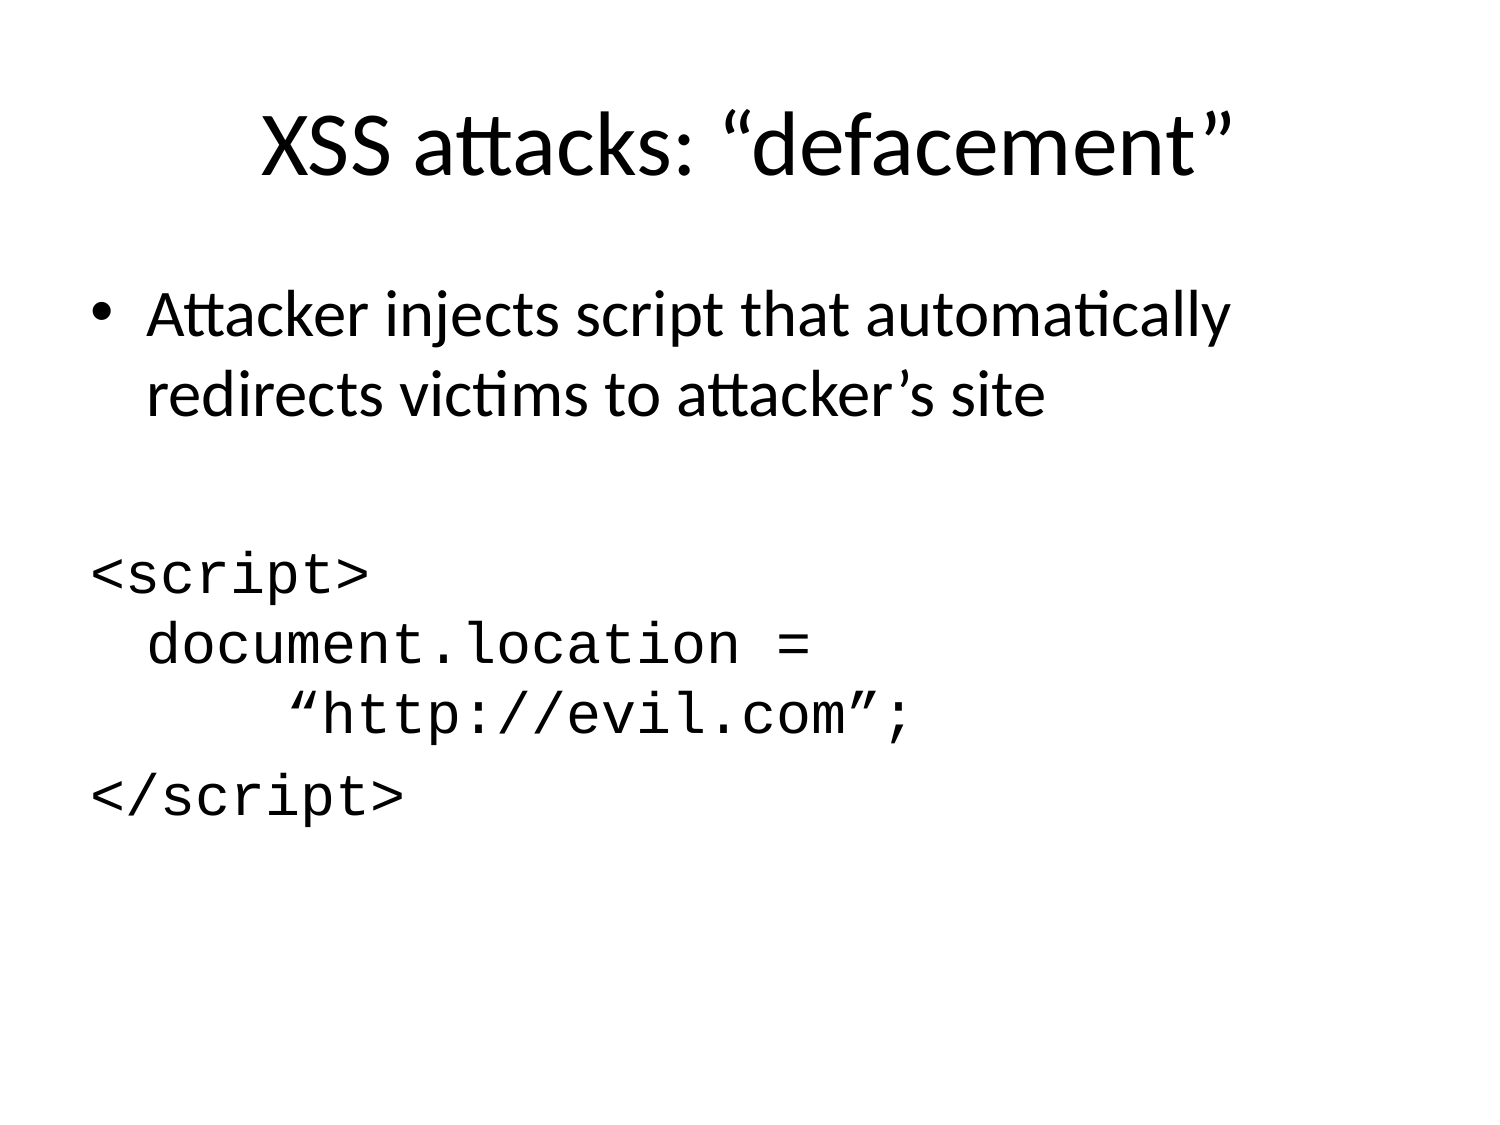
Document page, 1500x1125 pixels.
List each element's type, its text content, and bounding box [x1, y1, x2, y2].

list Attacker injects script that automatically redirects victims to attacker’s site <script> document.location = “http://evil.com”; </script> [75, 262, 1425, 1005]
title XSS attacks: “defacement” [75, 45, 1425, 233]
